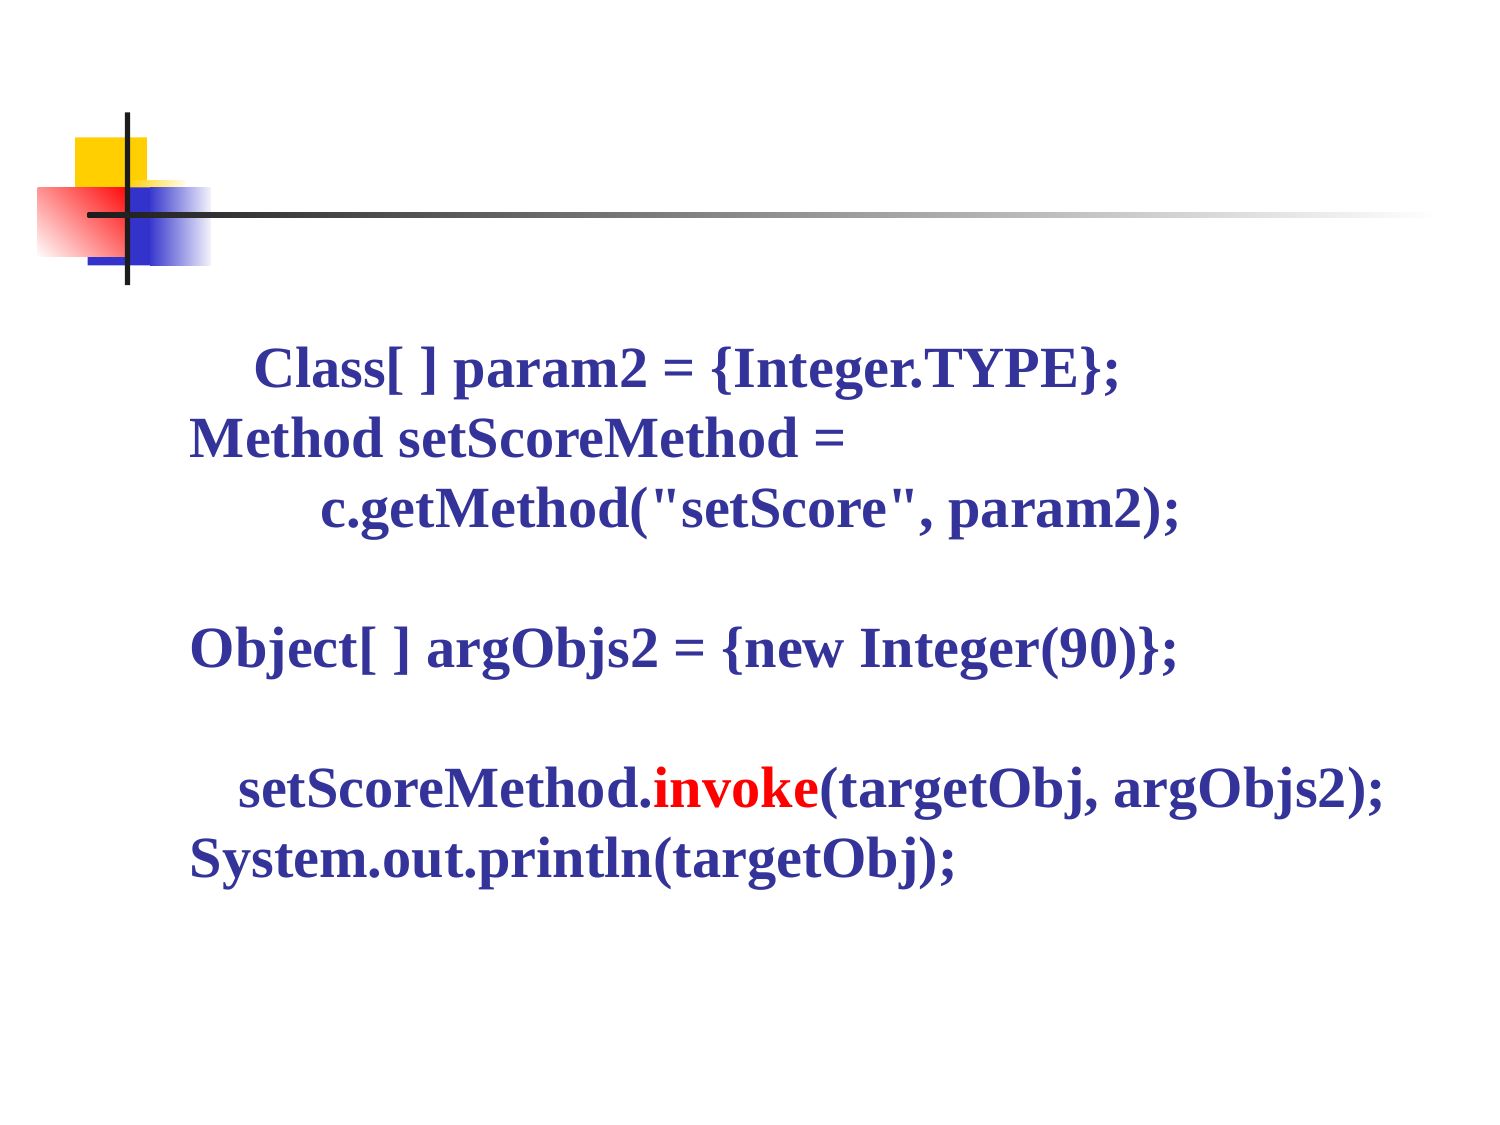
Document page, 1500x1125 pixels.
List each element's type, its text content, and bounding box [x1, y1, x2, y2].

text_box Class[ ] param2 = {Integer.TYPE}; Method setScoreMethod = c.getMethod("setScore", param2); Object[ ] argObjs2 = {new Integer(90)}; setScoreMethod.invoke(targetObj, argObjs2); System.out.println(targetObj); [9, 328, 1393, 889]
